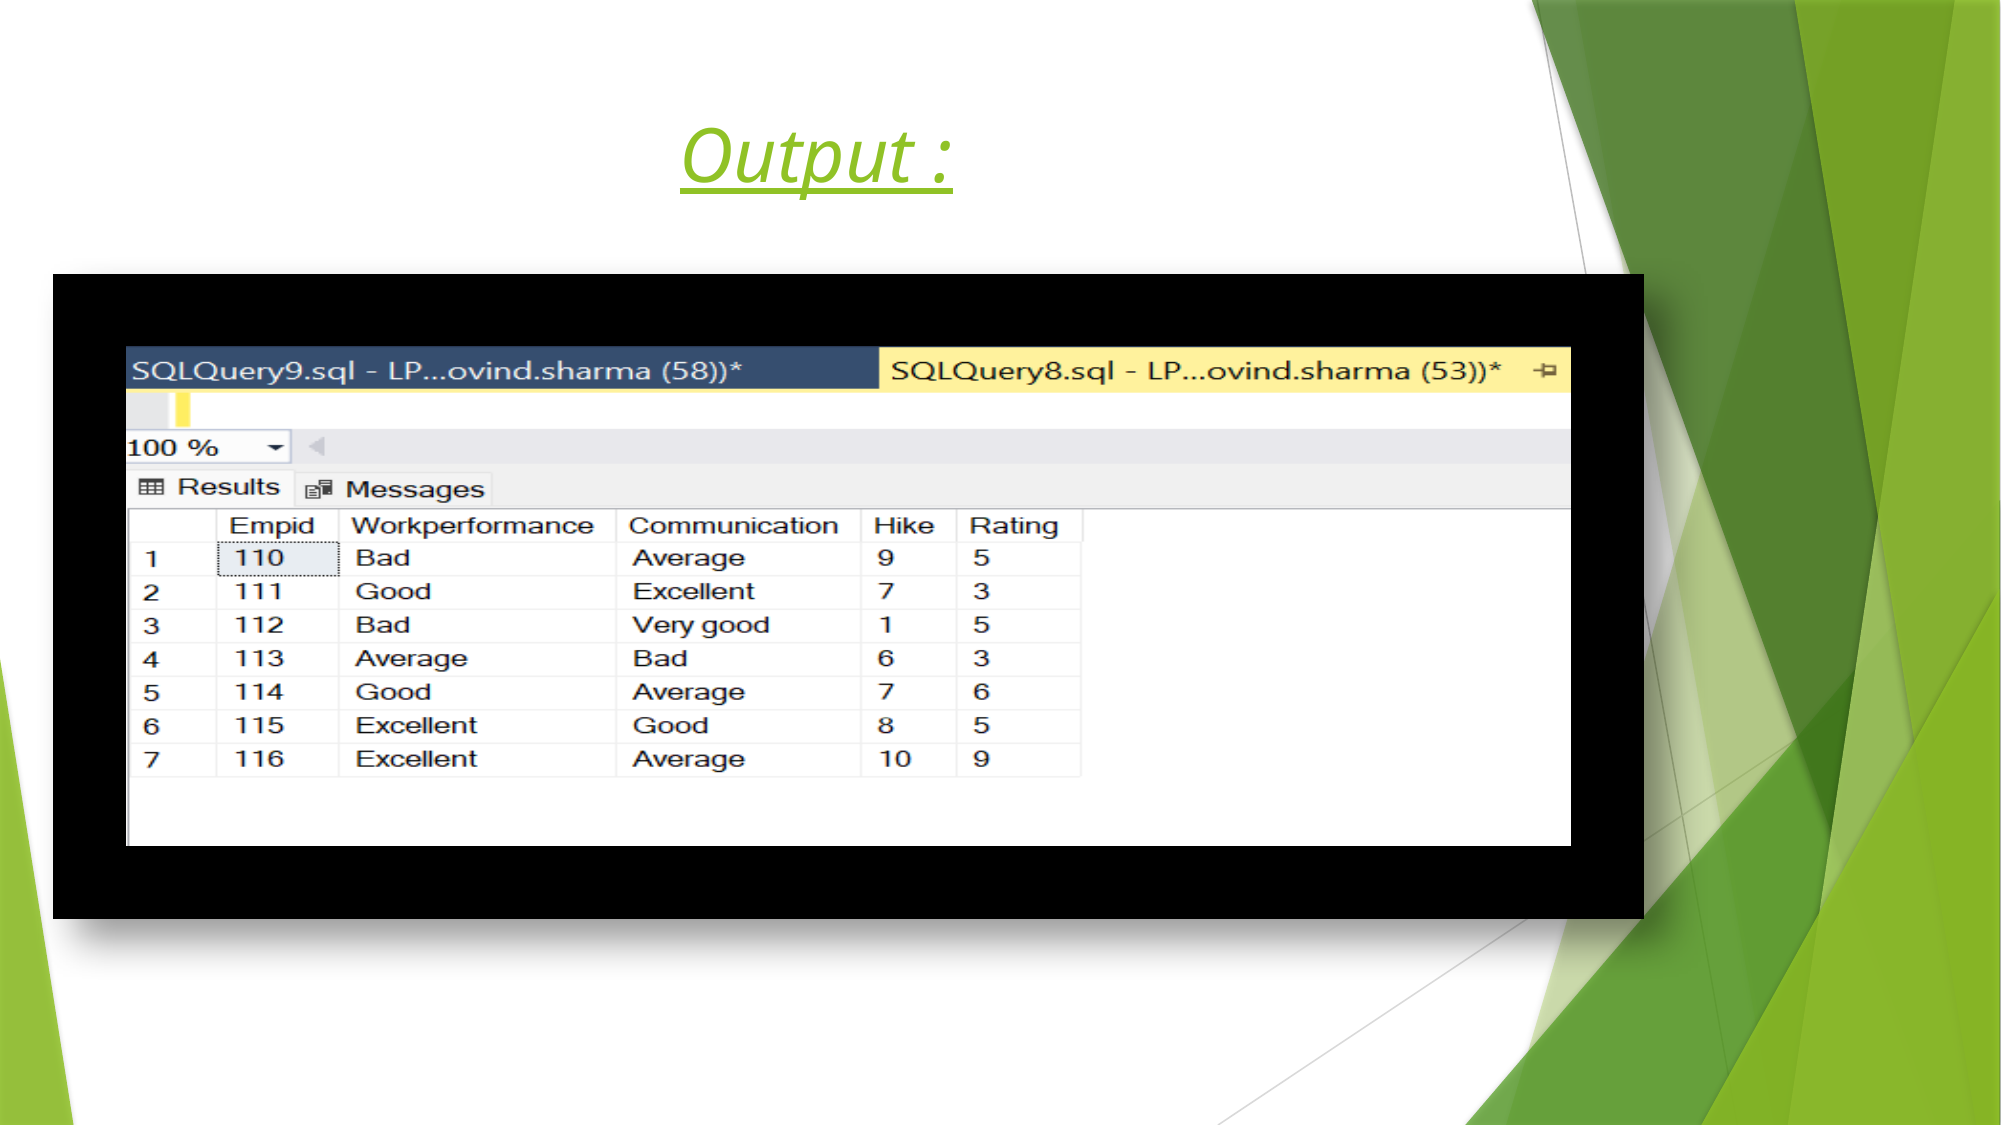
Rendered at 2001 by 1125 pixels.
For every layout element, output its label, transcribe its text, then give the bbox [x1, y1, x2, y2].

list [125, 345, 1572, 847]
title Output : [111, 99, 1522, 269]
